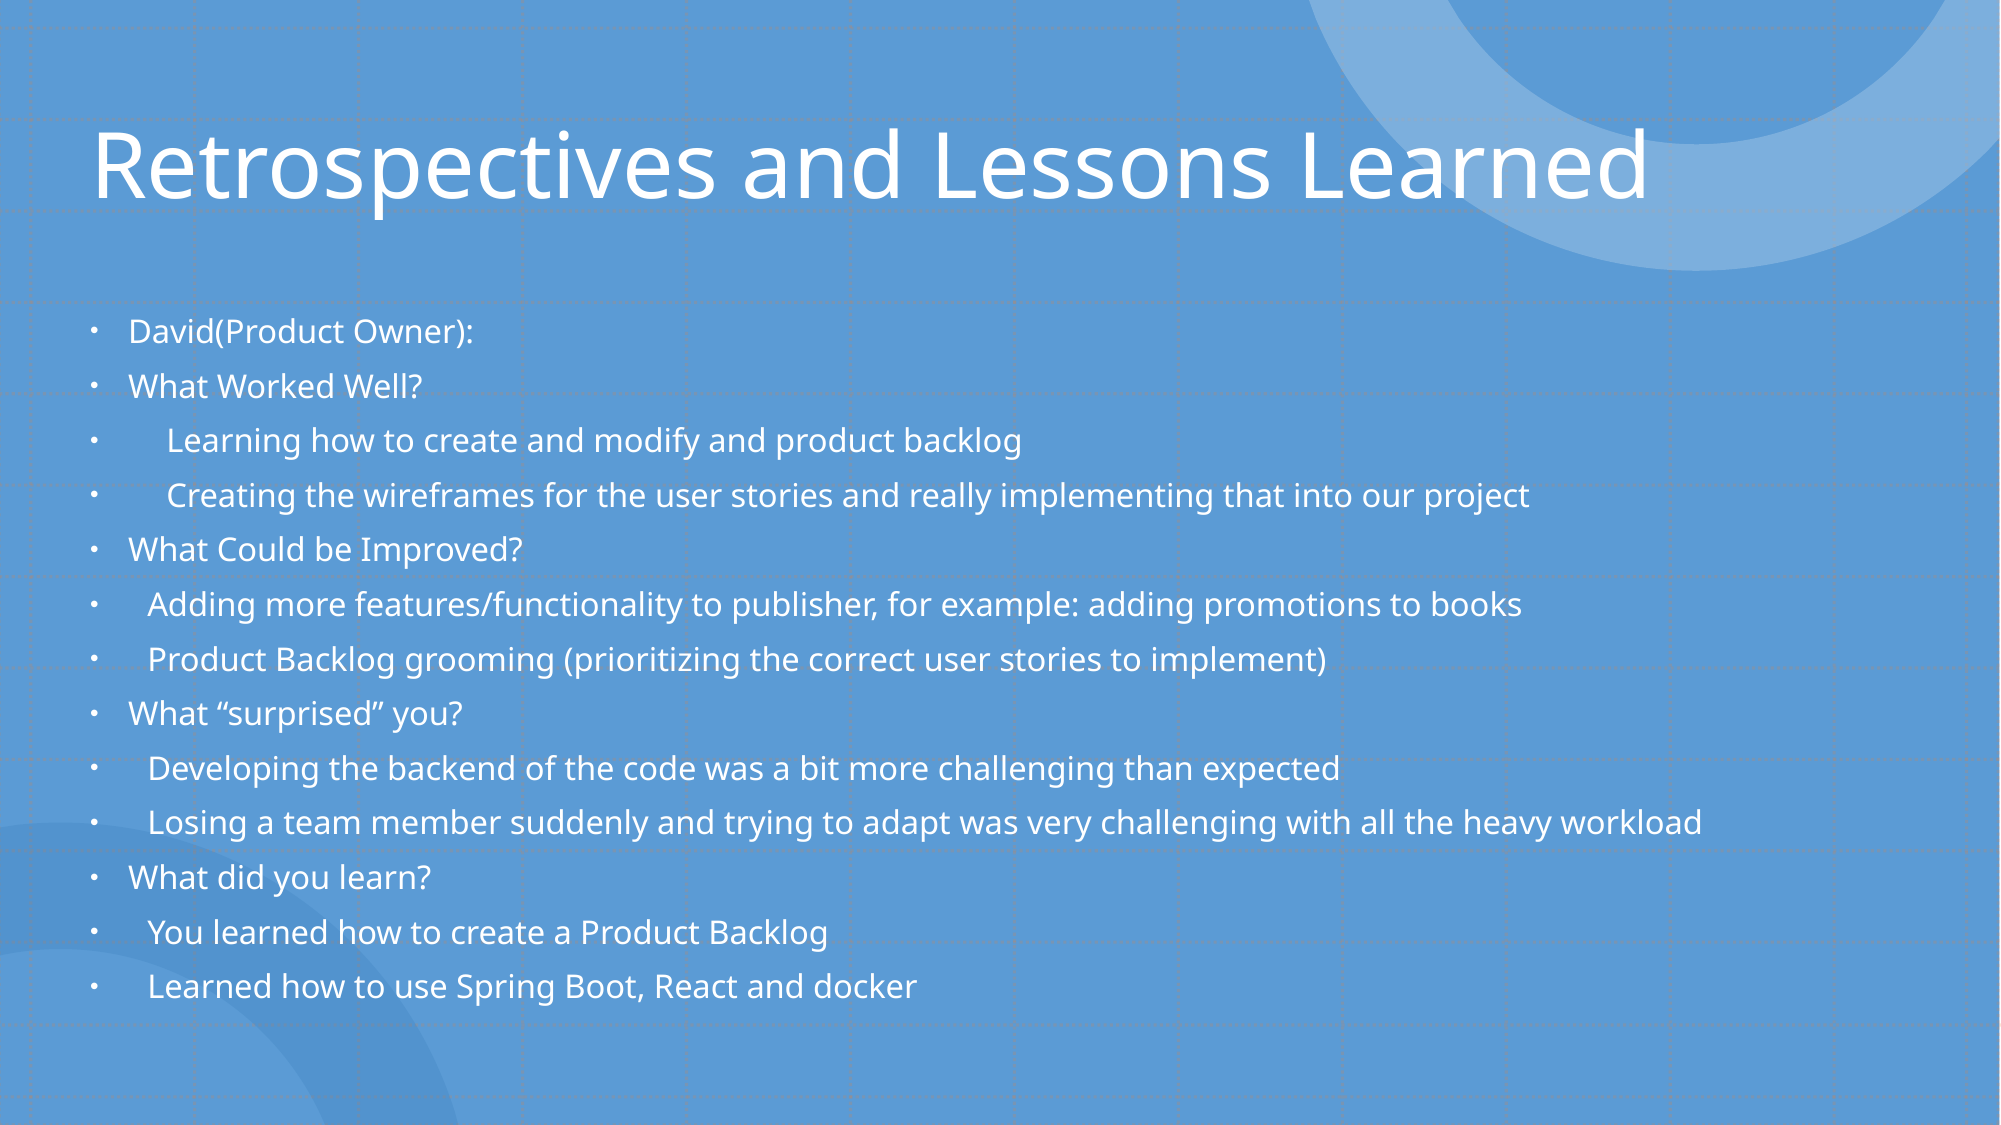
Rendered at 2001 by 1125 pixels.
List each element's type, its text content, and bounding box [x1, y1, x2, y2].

list David(Product Owner): What Worked Well? Learning how to create and modify and product backlog Creating the wireframes for the user stories and really implementing that into our project What Could be Improved? Adding more features/functionality to publisher, for example: adding promotions to books Product Backlog grooming (prioritizing the correct user stories to implement) What “surprised” you? Developing the backend of the code was a bit more challenging than expected Losing a team member suddenly and trying to adapt was very challenging with all the heavy workload What did you learn? You learned how to create a Product Backlog Learned how to use Spring Boot, React and docker [75, 299, 1834, 1014]
title Retrospectives and Lessons Learned [75, 59, 1834, 278]
